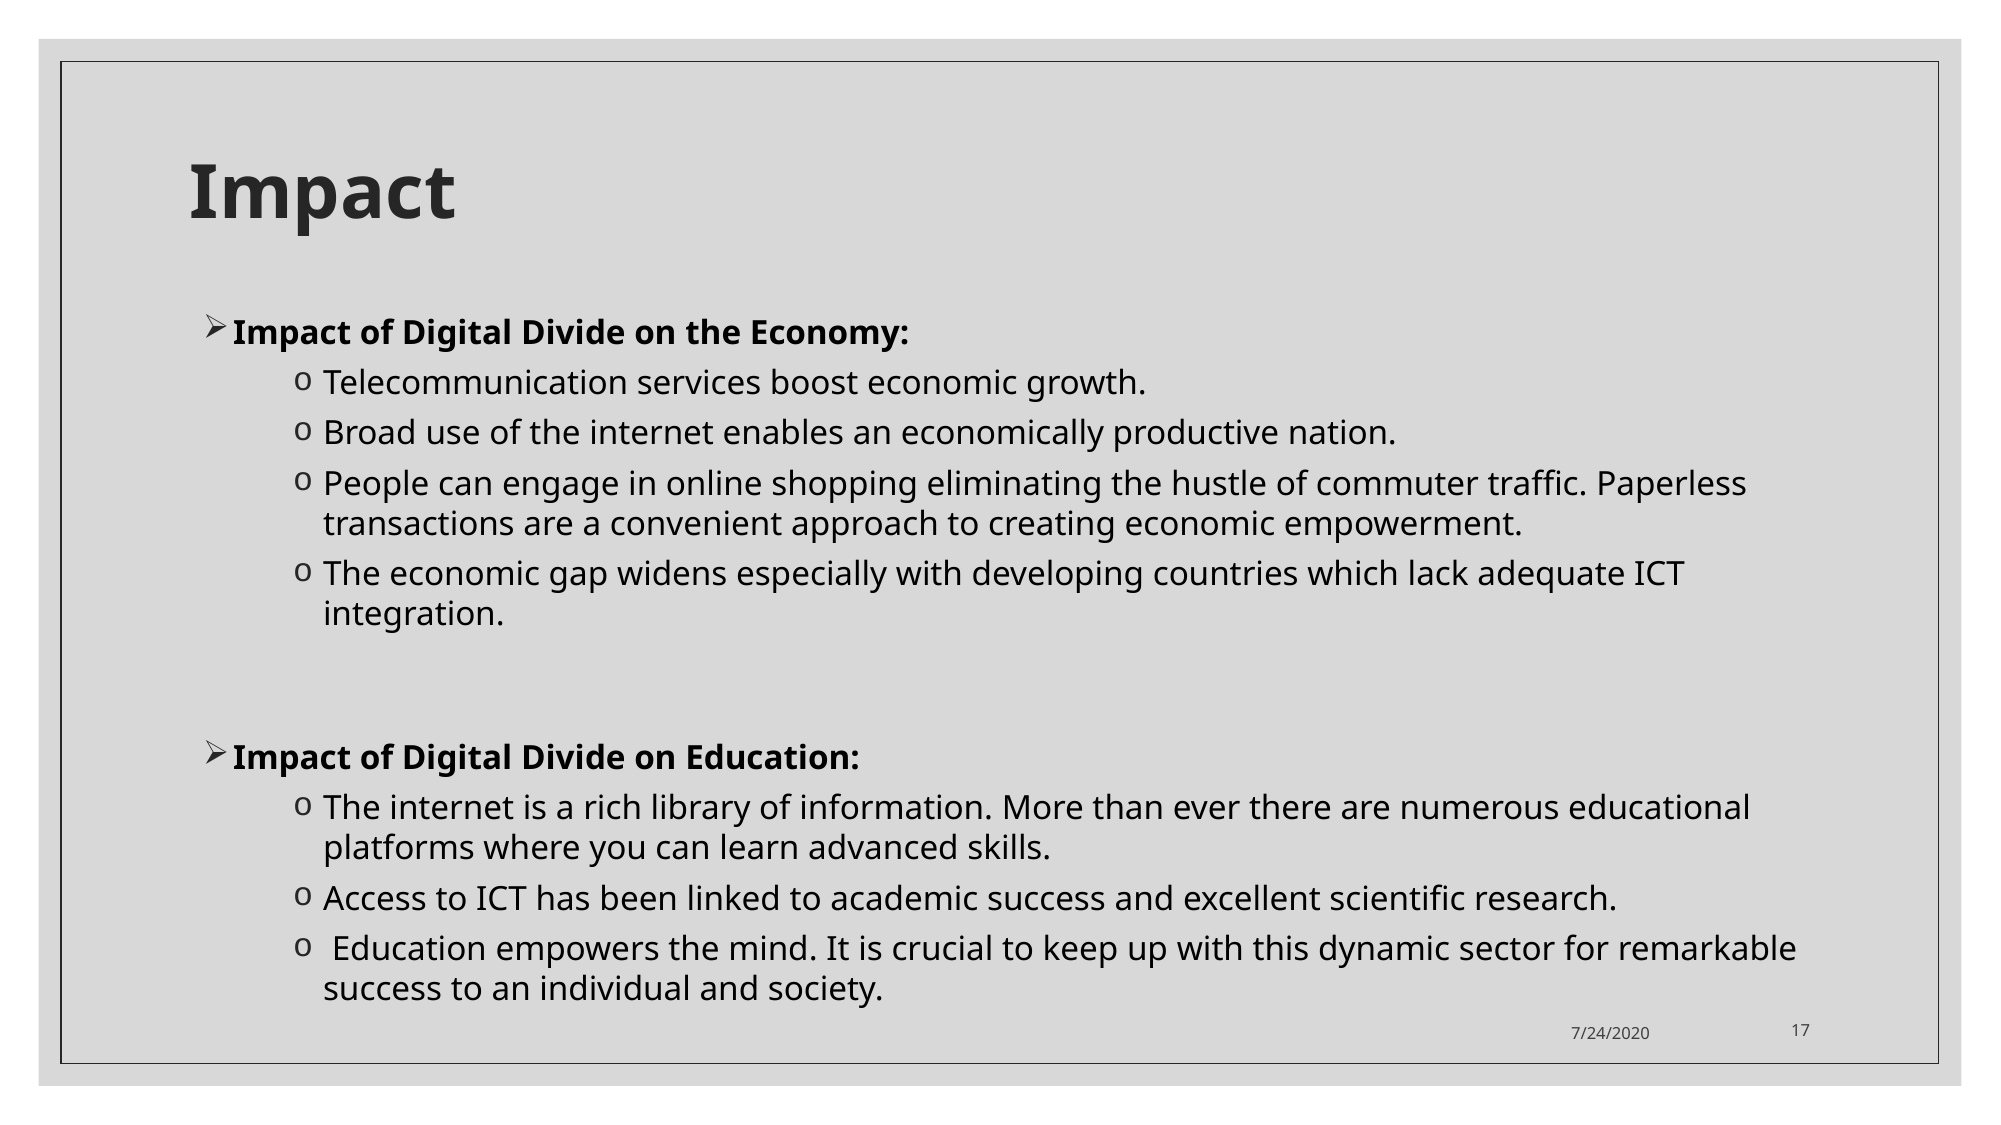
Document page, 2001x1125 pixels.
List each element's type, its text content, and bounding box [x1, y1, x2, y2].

title Impact [174, 82, 1825, 308]
slide_number 17 [1687, 990, 1825, 1050]
list Impact of Digital Divide on the Economy: Telecommunication services boost economic growth. Broad use of the internet enables an economically productive nation. People can engage in online shopping eliminating the hustle of commuter traffic. Paperless transactions are a convenient approach to creating economic empowerment. The economic gap widens especially with developing countries which lack adequate ICT integration. Impact of Digital Divide on Education: The internet is a rich library of information. More than ever there are numerous educational platforms where you can learn advanced skills. Access to ICT has been linked to academic success and excellent scientific research. Education empowers the mind. It is crucial to keep up with this dynamic sector for remarkable success to an individual and society. [188, 295, 1839, 1066]
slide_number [1190, 990, 1665, 1050]
